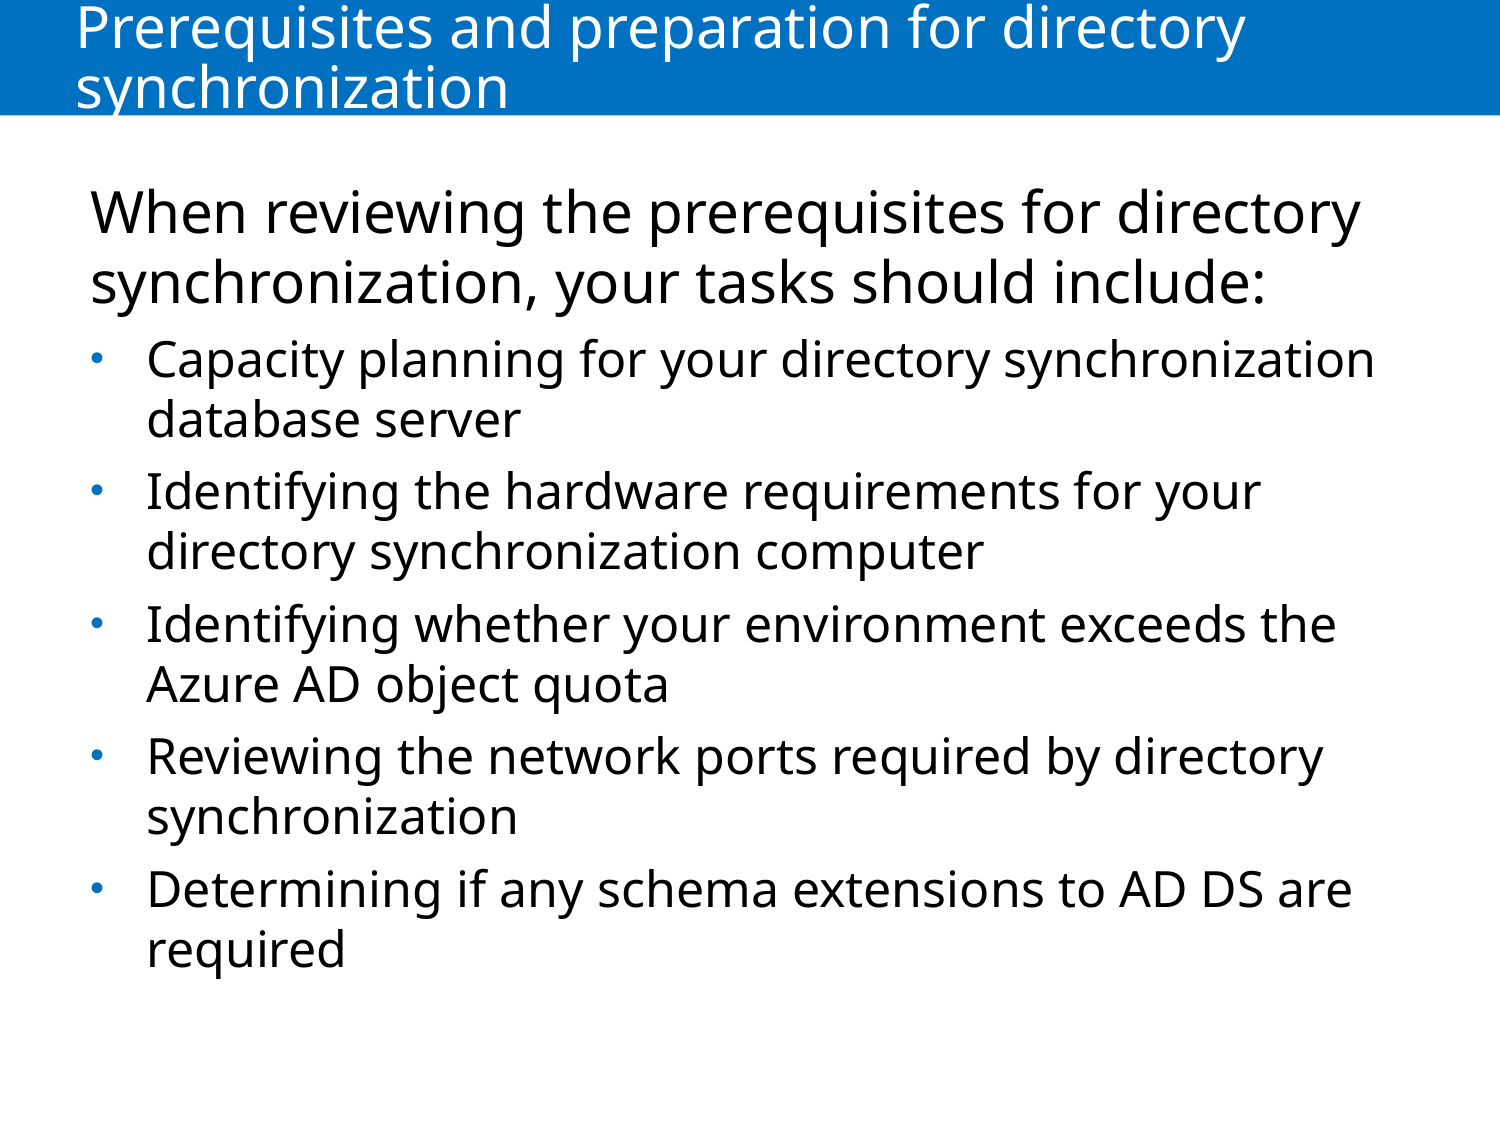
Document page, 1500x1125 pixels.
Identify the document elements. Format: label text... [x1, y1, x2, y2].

title Prerequisites and preparation for directory synchronization [75, 0, 1351, 122]
text_box When reviewing the prerequisites for directory synchronization, your tasks should include: Capacity planning for your directory synchronization database server Identifying the hardware requirements for your directory synchronization computer Identifying whether your environment exceeds the Azure AD object quota Reviewing the network ports required by directory synchronization Determining if any schema extensions to AD DS are required [75, 167, 1408, 1012]
